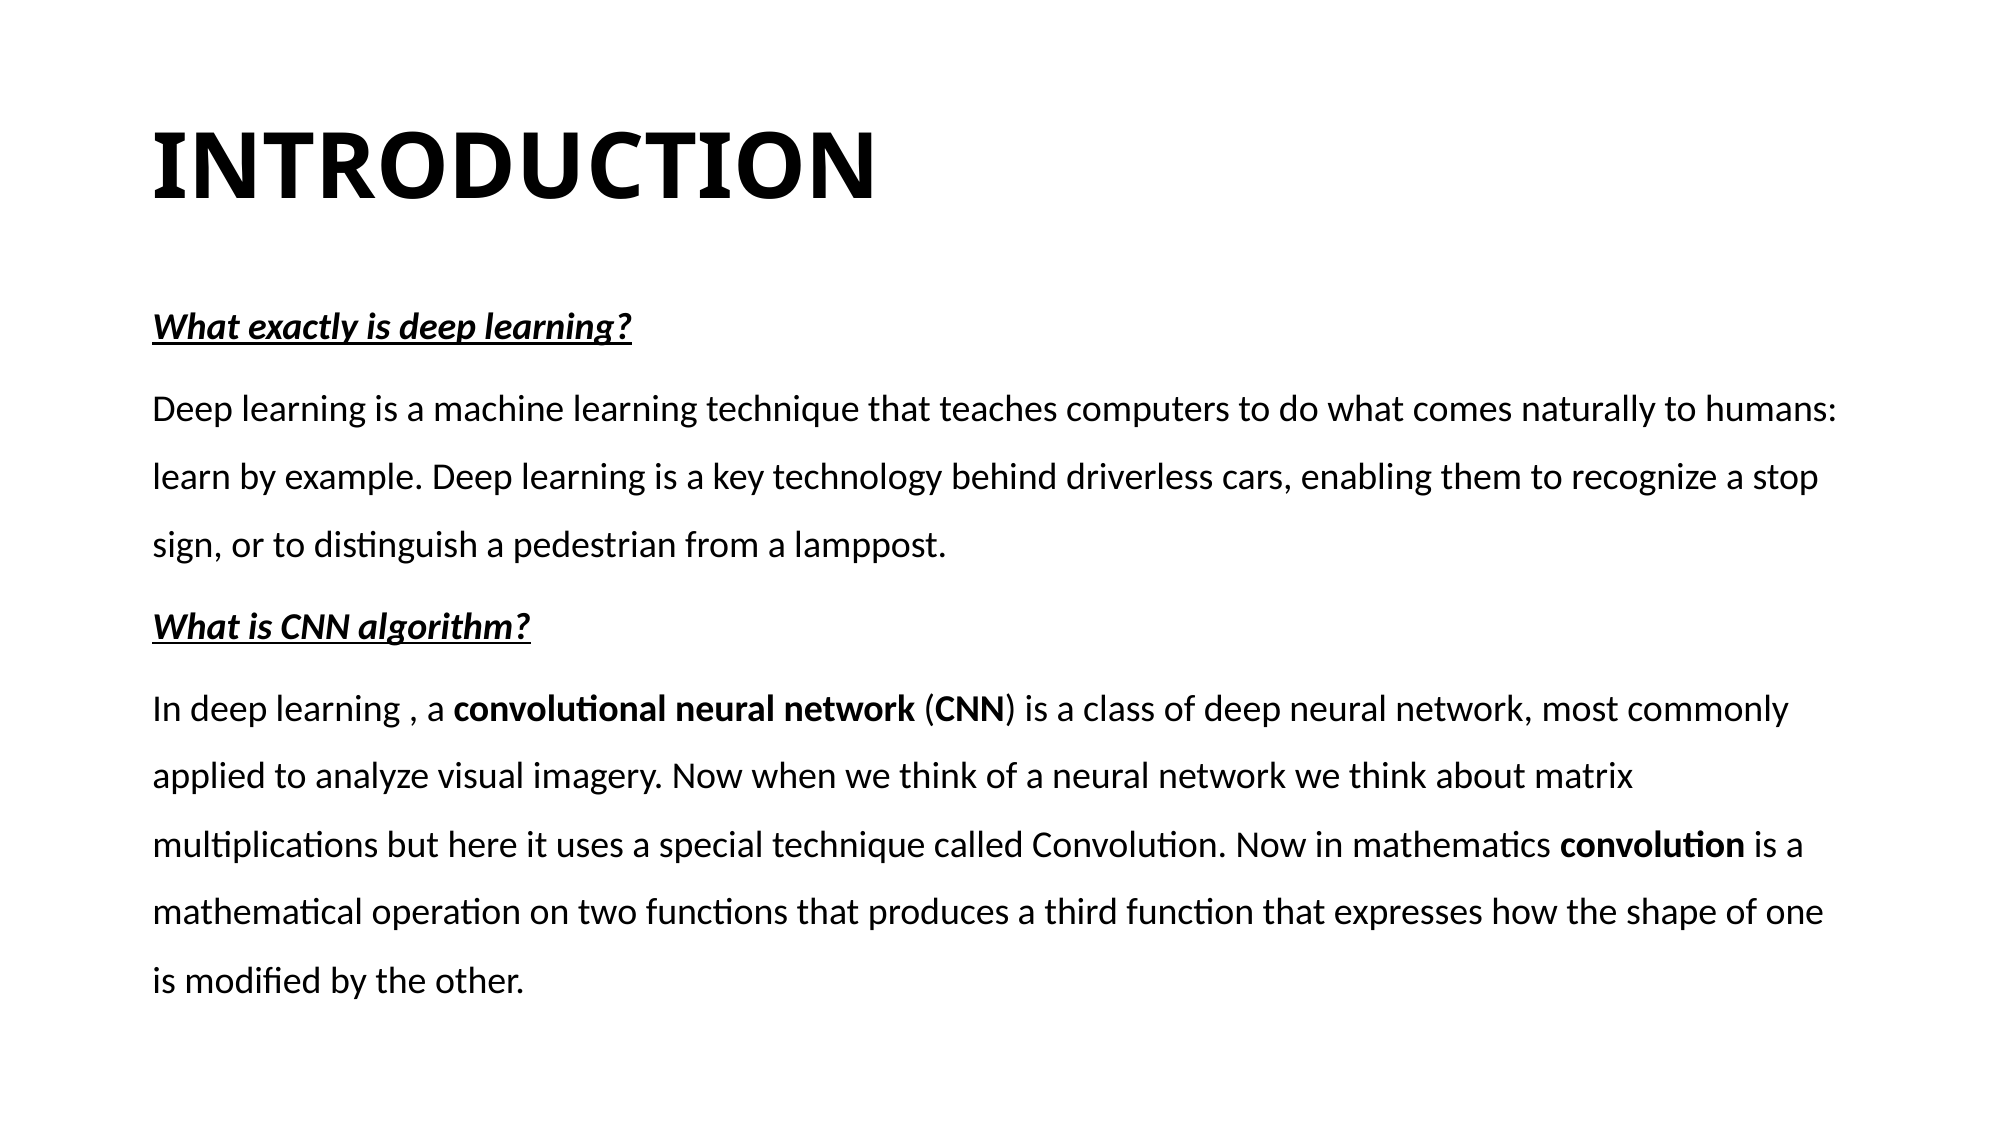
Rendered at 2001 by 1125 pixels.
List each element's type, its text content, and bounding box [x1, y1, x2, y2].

list What exactly is deep learning? Deep learning is a machine learning technique that teaches computers to do what comes naturally to humans: learn by example. Deep learning is a key technology behind driverless cars, enabling them to recognize a stop sign, or to distinguish a pedestrian from a lamppost. What is CNN algorithm? In deep learning , a convolutional neural network (CNN) is a class of deep neural network, most commonly applied to analyze visual imagery. Now when we think of a neural network we think about matrix multiplications but here it uses a special technique called Convolution. Now in mathematics convolution is a mathematical operation on two functions that produces a third function that expresses how the shape of one is modified by the other. [137, 299, 1863, 1014]
title INTRODUCTION [137, 59, 1863, 278]
